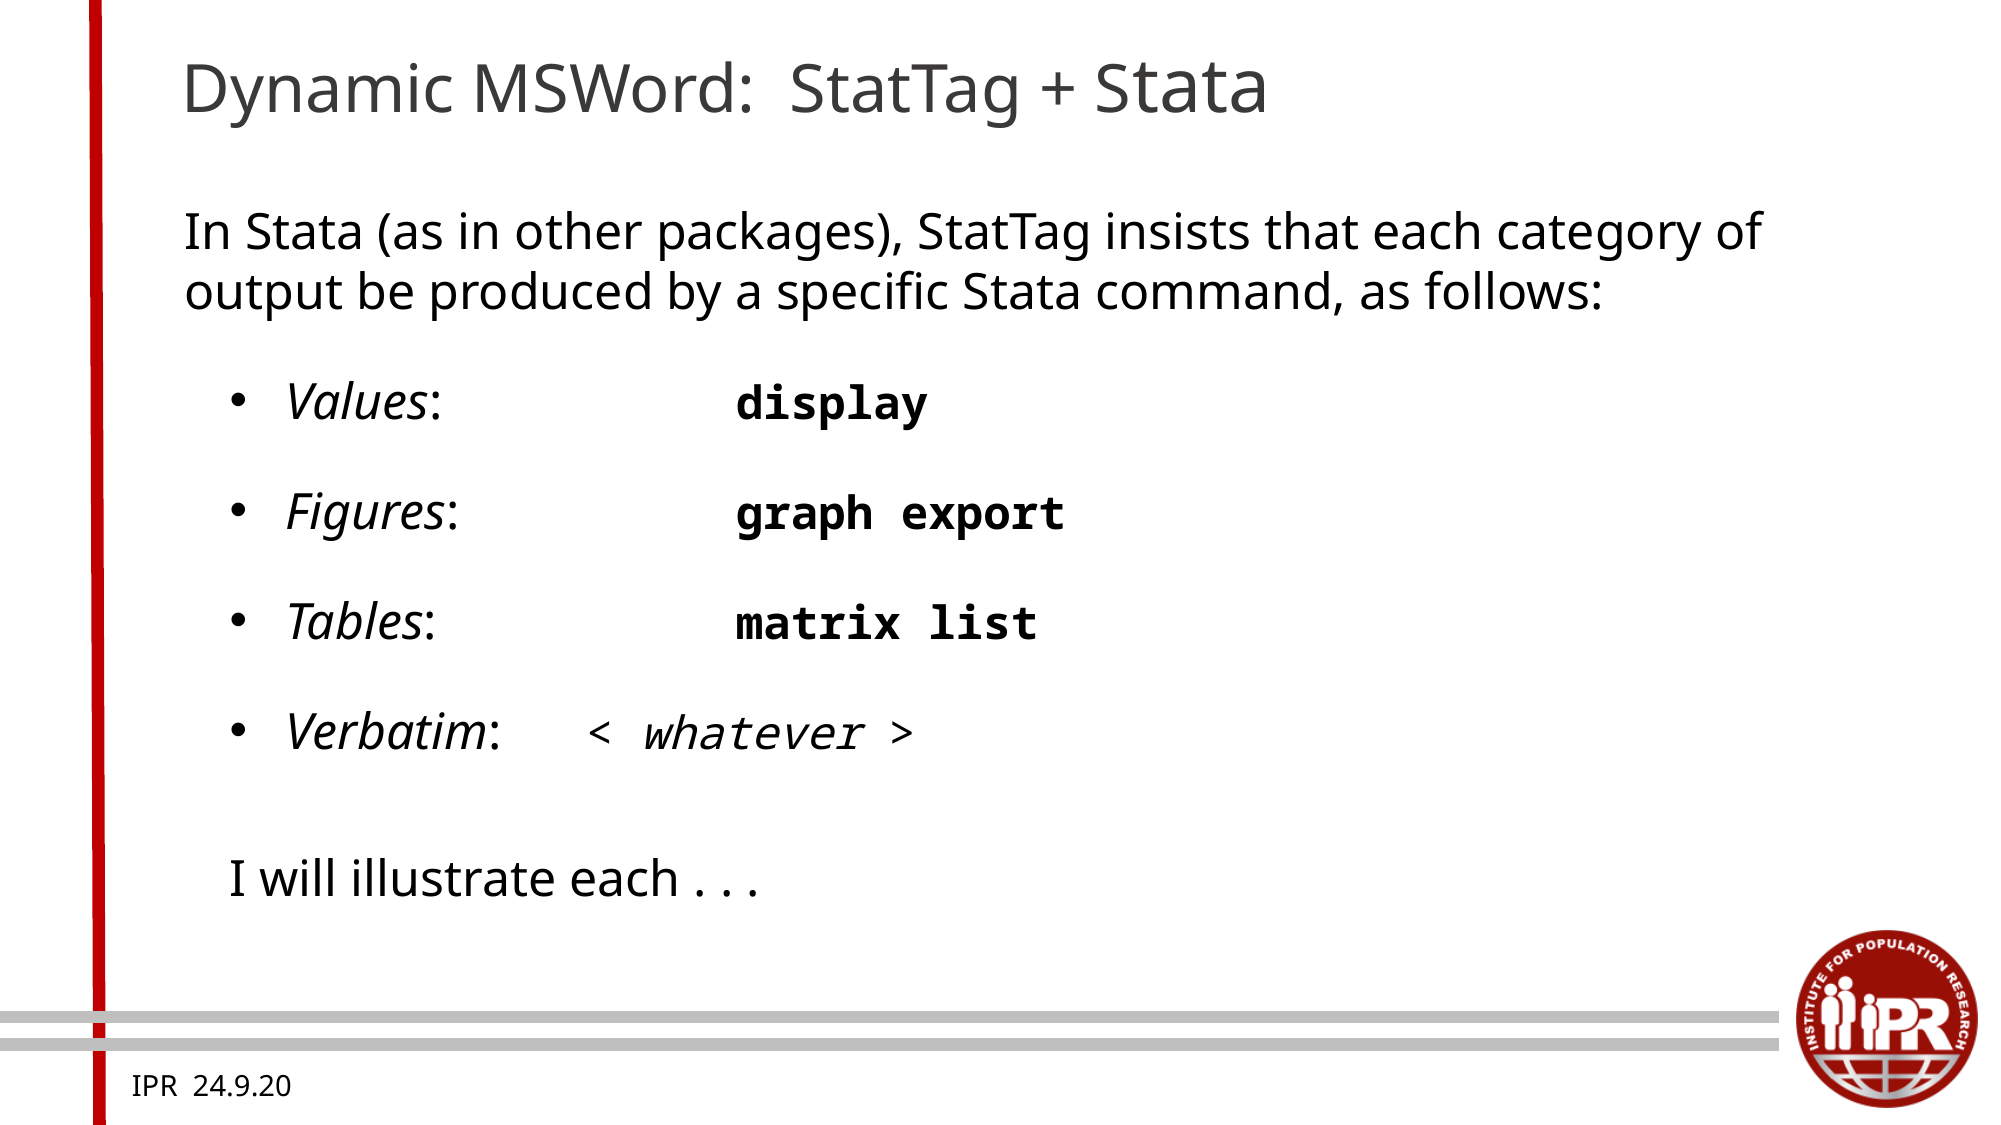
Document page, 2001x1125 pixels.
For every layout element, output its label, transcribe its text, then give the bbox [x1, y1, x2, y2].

title Dynamic MSWord: StatTag + Stata [166, 38, 1864, 138]
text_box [95, 0, 100, 1017]
picture [1796, 930, 1978, 1108]
text_box IPR 24.9.20 [117, 1059, 346, 1110]
list In Stata (as in other packages), StatTag insists that each category of output be produced by a specific Stata command, as follows: Values: display Figures: graph export Tables: matrix list Verbatim: < whatever > I will illustrate each . . . [169, 191, 1864, 976]
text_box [95, 1018, 100, 1044]
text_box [95, 1045, 100, 1125]
